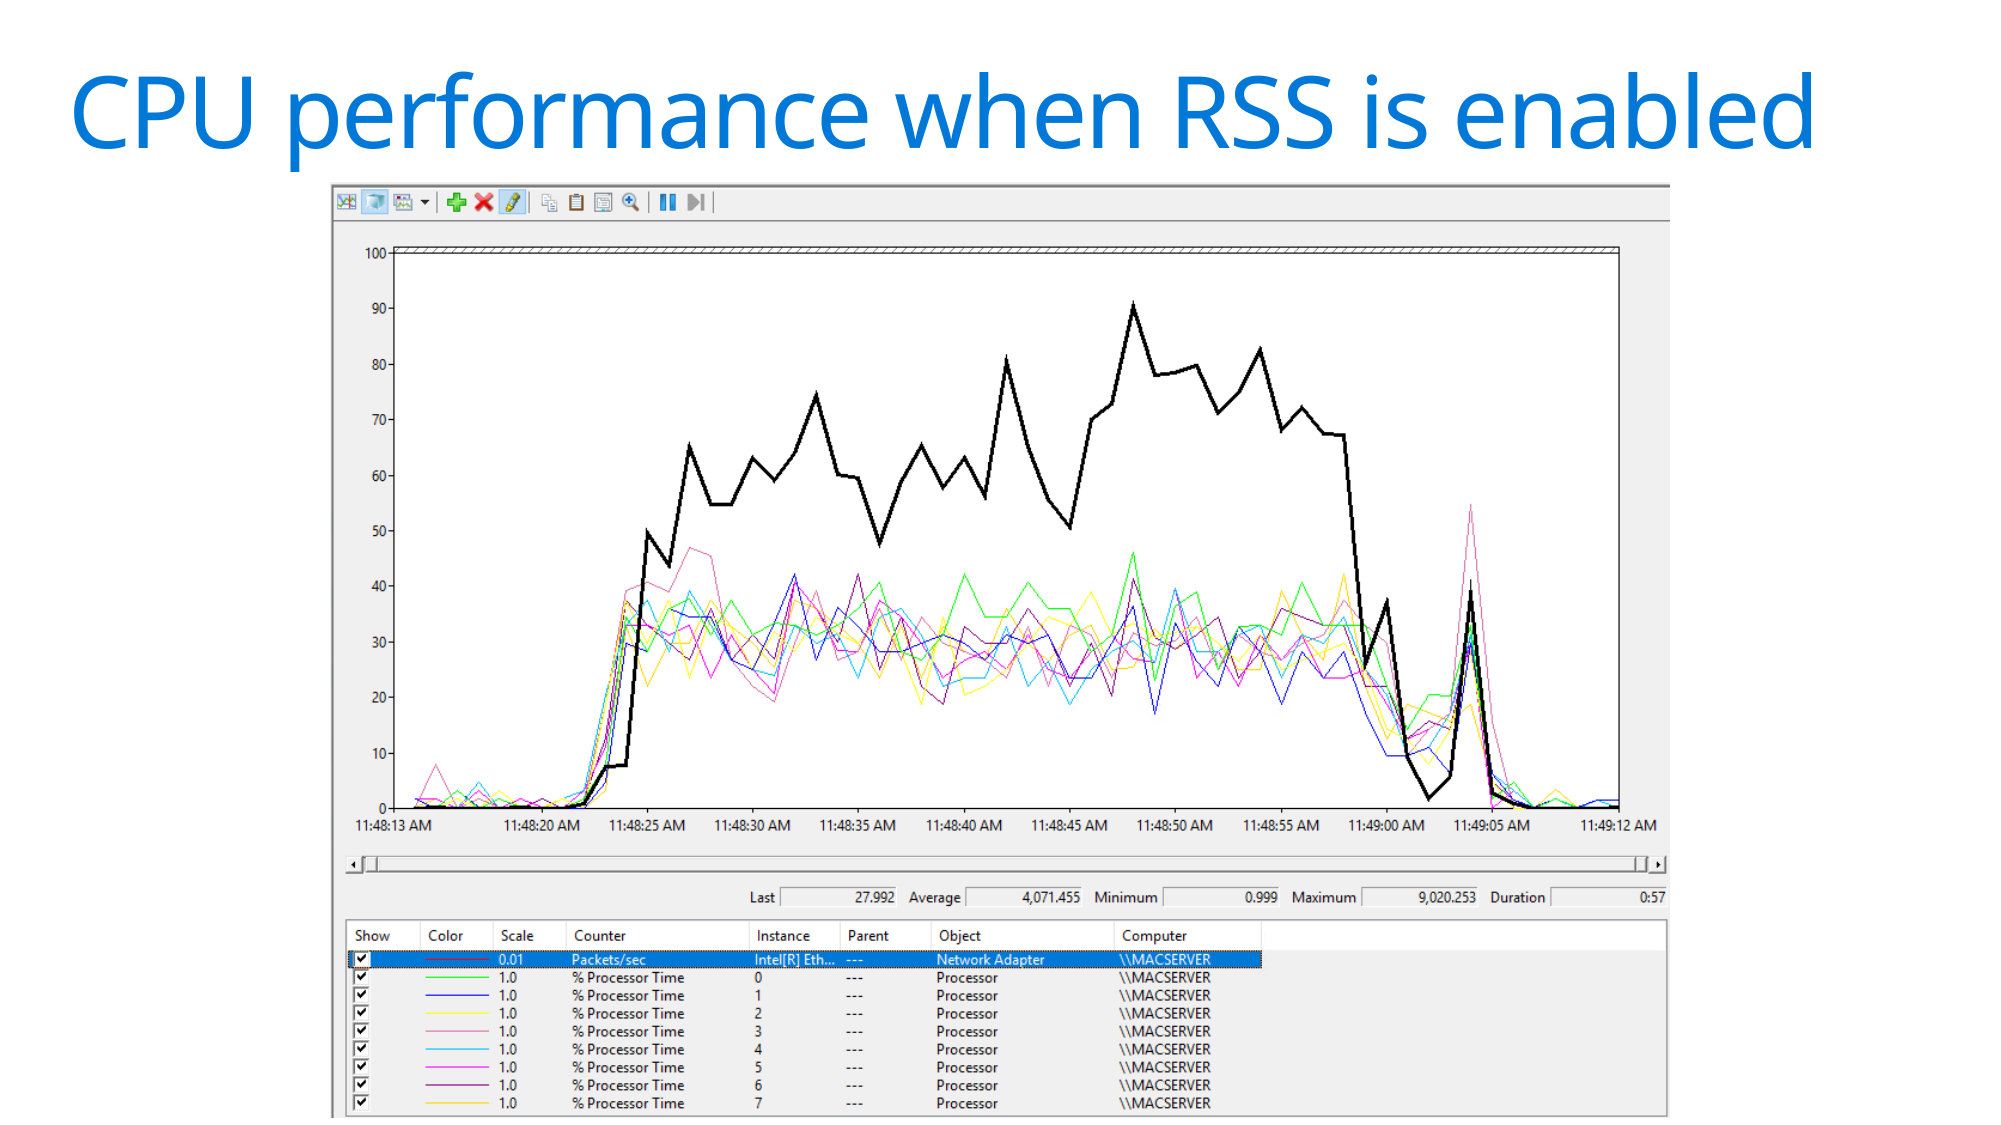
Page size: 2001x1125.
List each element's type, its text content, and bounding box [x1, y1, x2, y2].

picture [330, 182, 1670, 1118]
title CPU performance when RSS is enabled [44, 47, 1957, 196]
